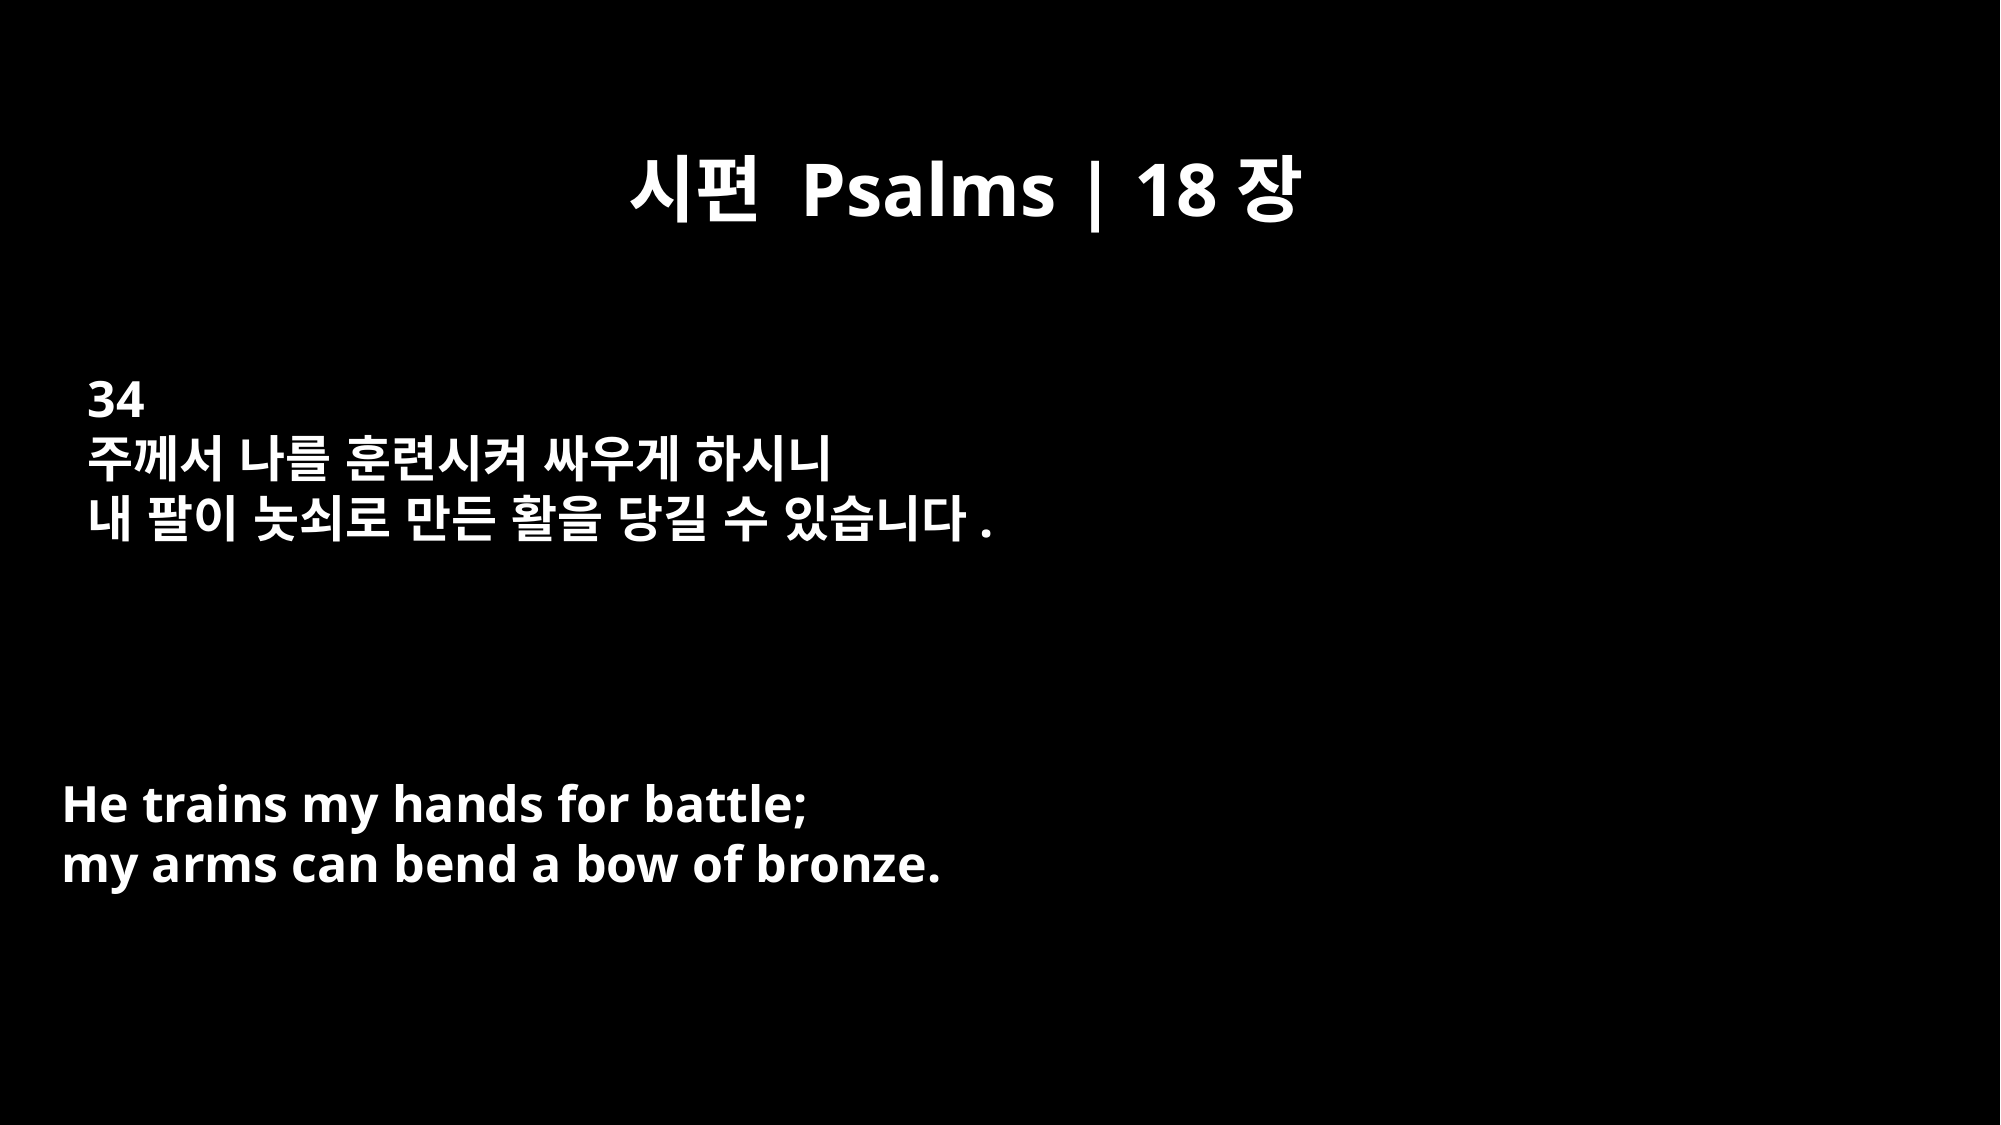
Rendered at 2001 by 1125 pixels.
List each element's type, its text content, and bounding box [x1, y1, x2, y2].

text_box He trains my hands for battle; my arms can bend a bow of bronze. [46, 764, 957, 900]
text_box 시편 Psalms | 18장 [613, 136, 1319, 239]
text_box 34 주께서 나를 훈련시켜 싸우게 하시니 내 팔이 놋쇠로 만든 활을 당길 수 있습니다. [72, 359, 1009, 555]
